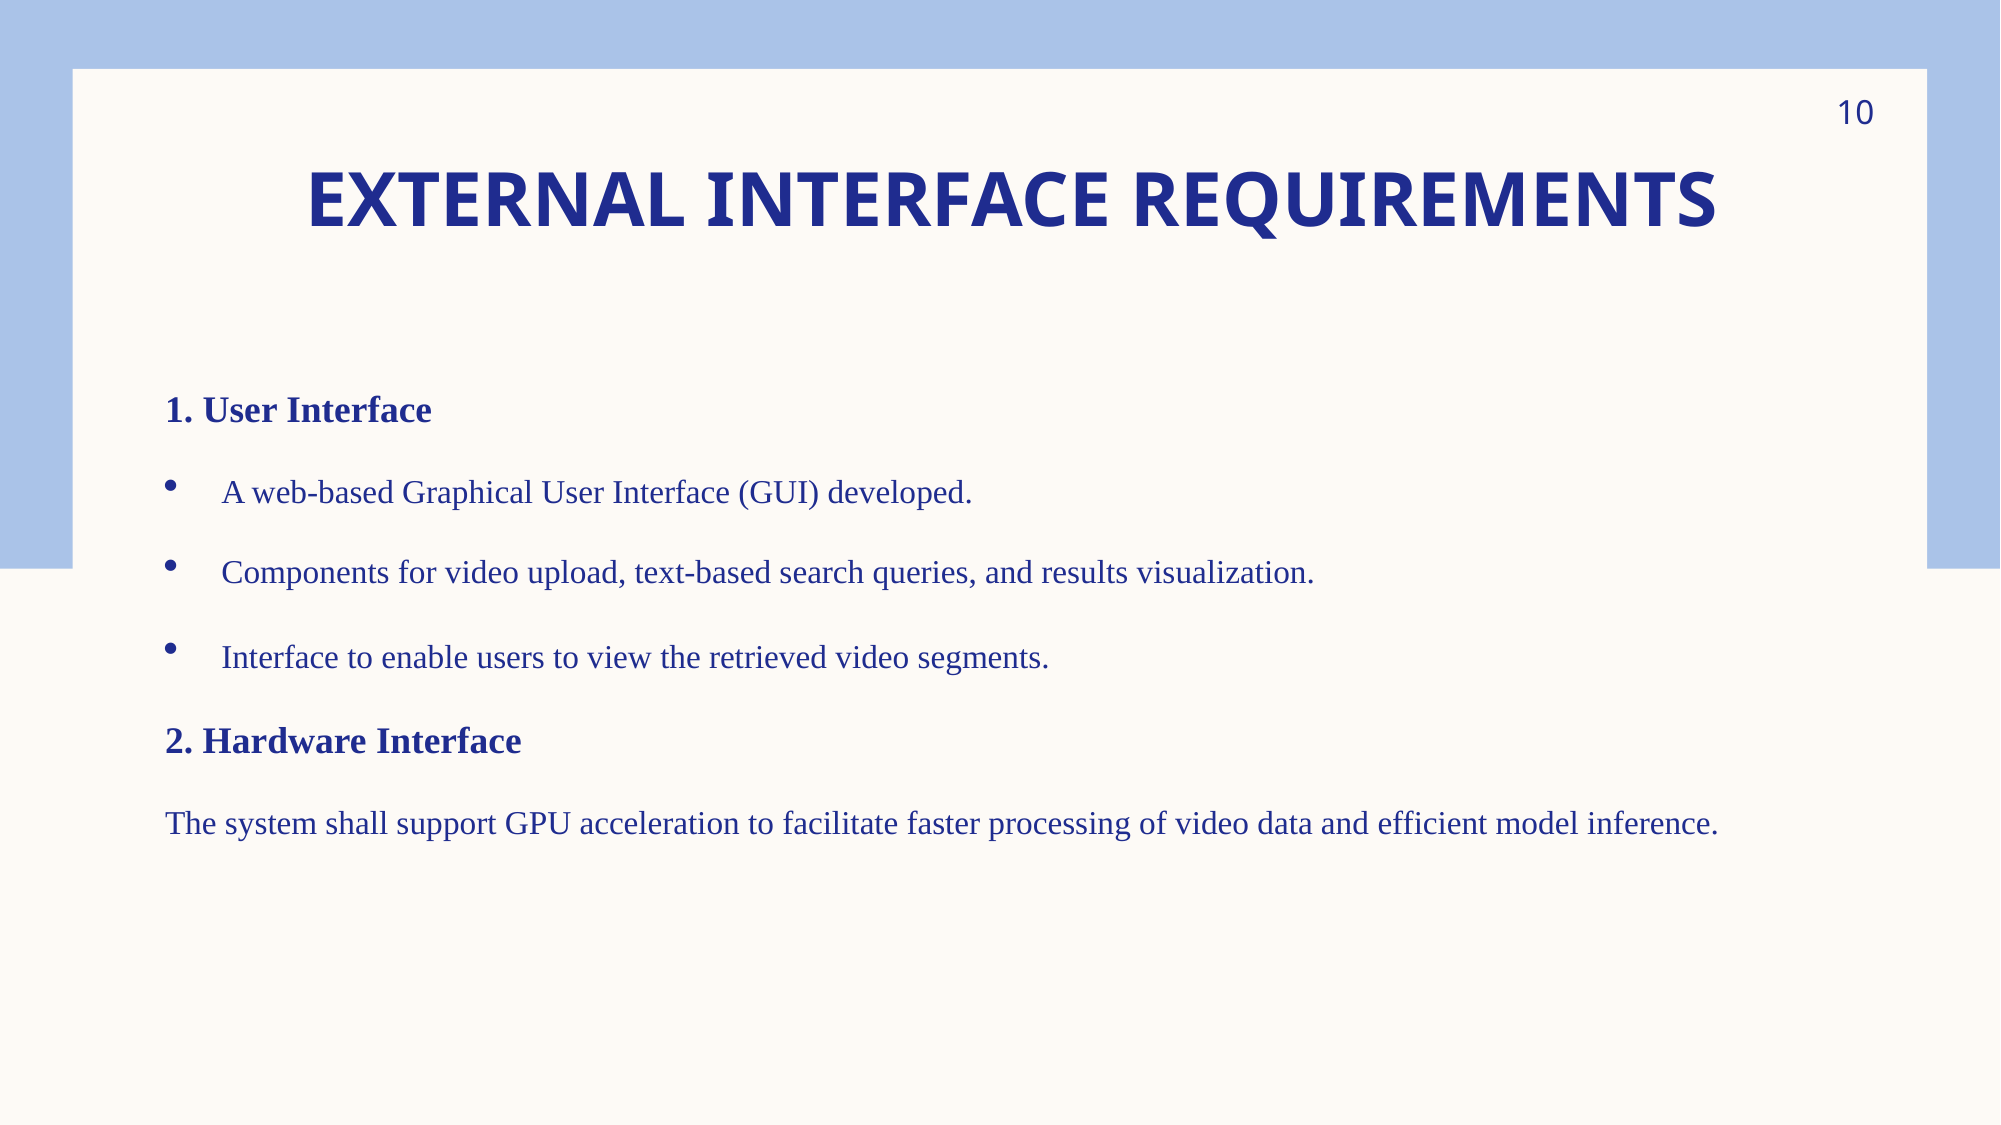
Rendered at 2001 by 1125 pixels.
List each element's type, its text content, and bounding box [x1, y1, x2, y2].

title External Interface Requirements [150, 75, 1875, 242]
slide_number 10 [1699, 75, 1875, 153]
list 1. User Interface A web-based Graphical User Interface (GUI) developed. Components for video upload, text-based search queries, and results visualization. Interface to enable users to view the retrieved video segments. 2. Hardware Interface The system shall support GPU acceleration to facilitate faster processing of video data and efficient model inference. [150, 366, 1875, 1050]
